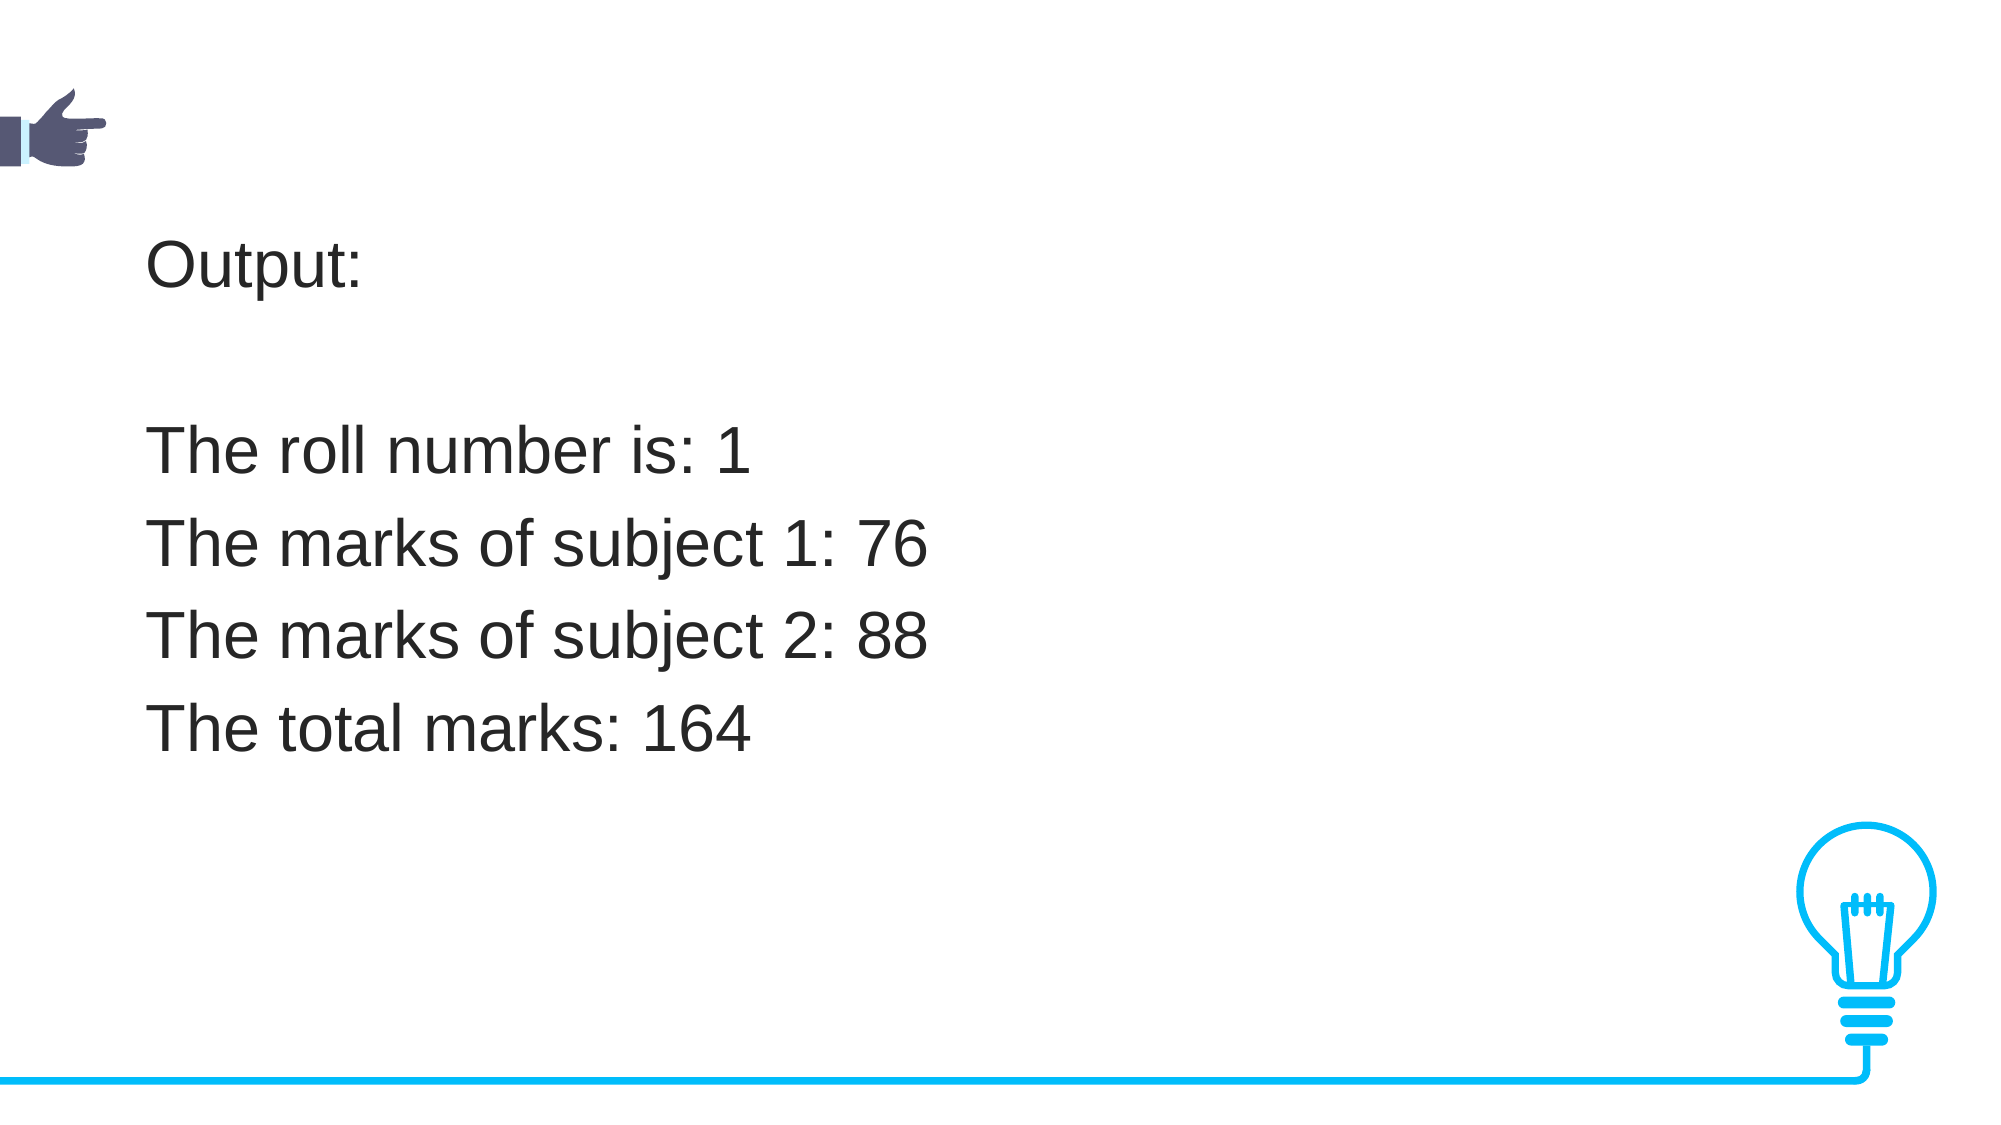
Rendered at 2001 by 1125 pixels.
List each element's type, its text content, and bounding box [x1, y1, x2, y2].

list Output: The roll number is: 1 The marks of subject 1: 76 The marks of subject 2: 88 The total marks: 164 [130, 46, 1927, 950]
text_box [0, 88, 107, 167]
